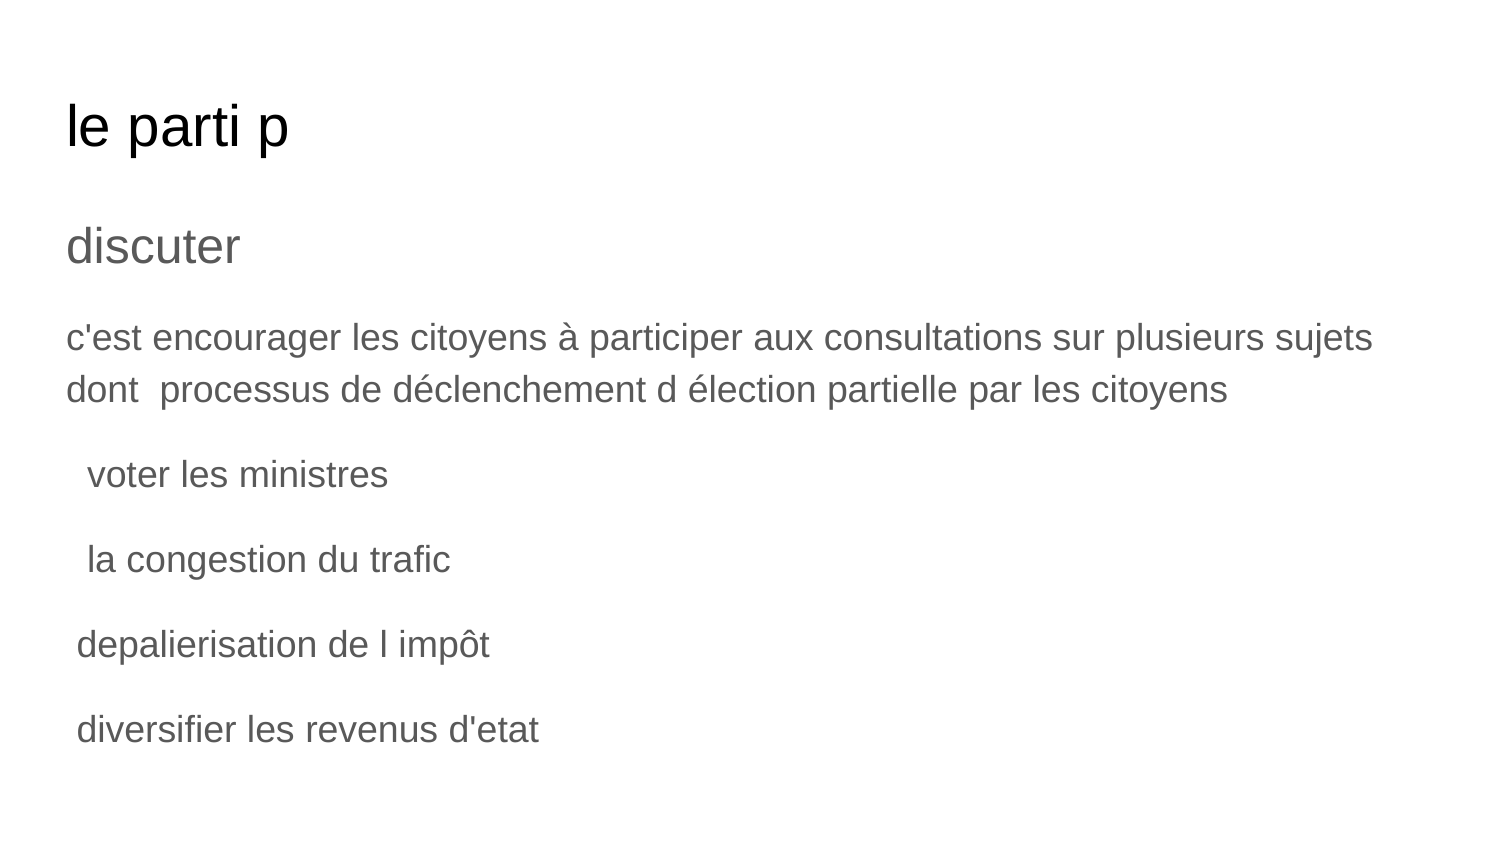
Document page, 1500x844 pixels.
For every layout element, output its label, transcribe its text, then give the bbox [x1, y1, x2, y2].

list discuter c'est encourager les citoyens à participer aux consultations sur plusieurs sujets dont processus de déclenchement d élection partielle par les citoyens voter les ministres la congestion du trafic depalierisation de l impôt diversifier les revenus d'etat [51, 189, 1449, 796]
title le parti p [51, 72, 1449, 167]
